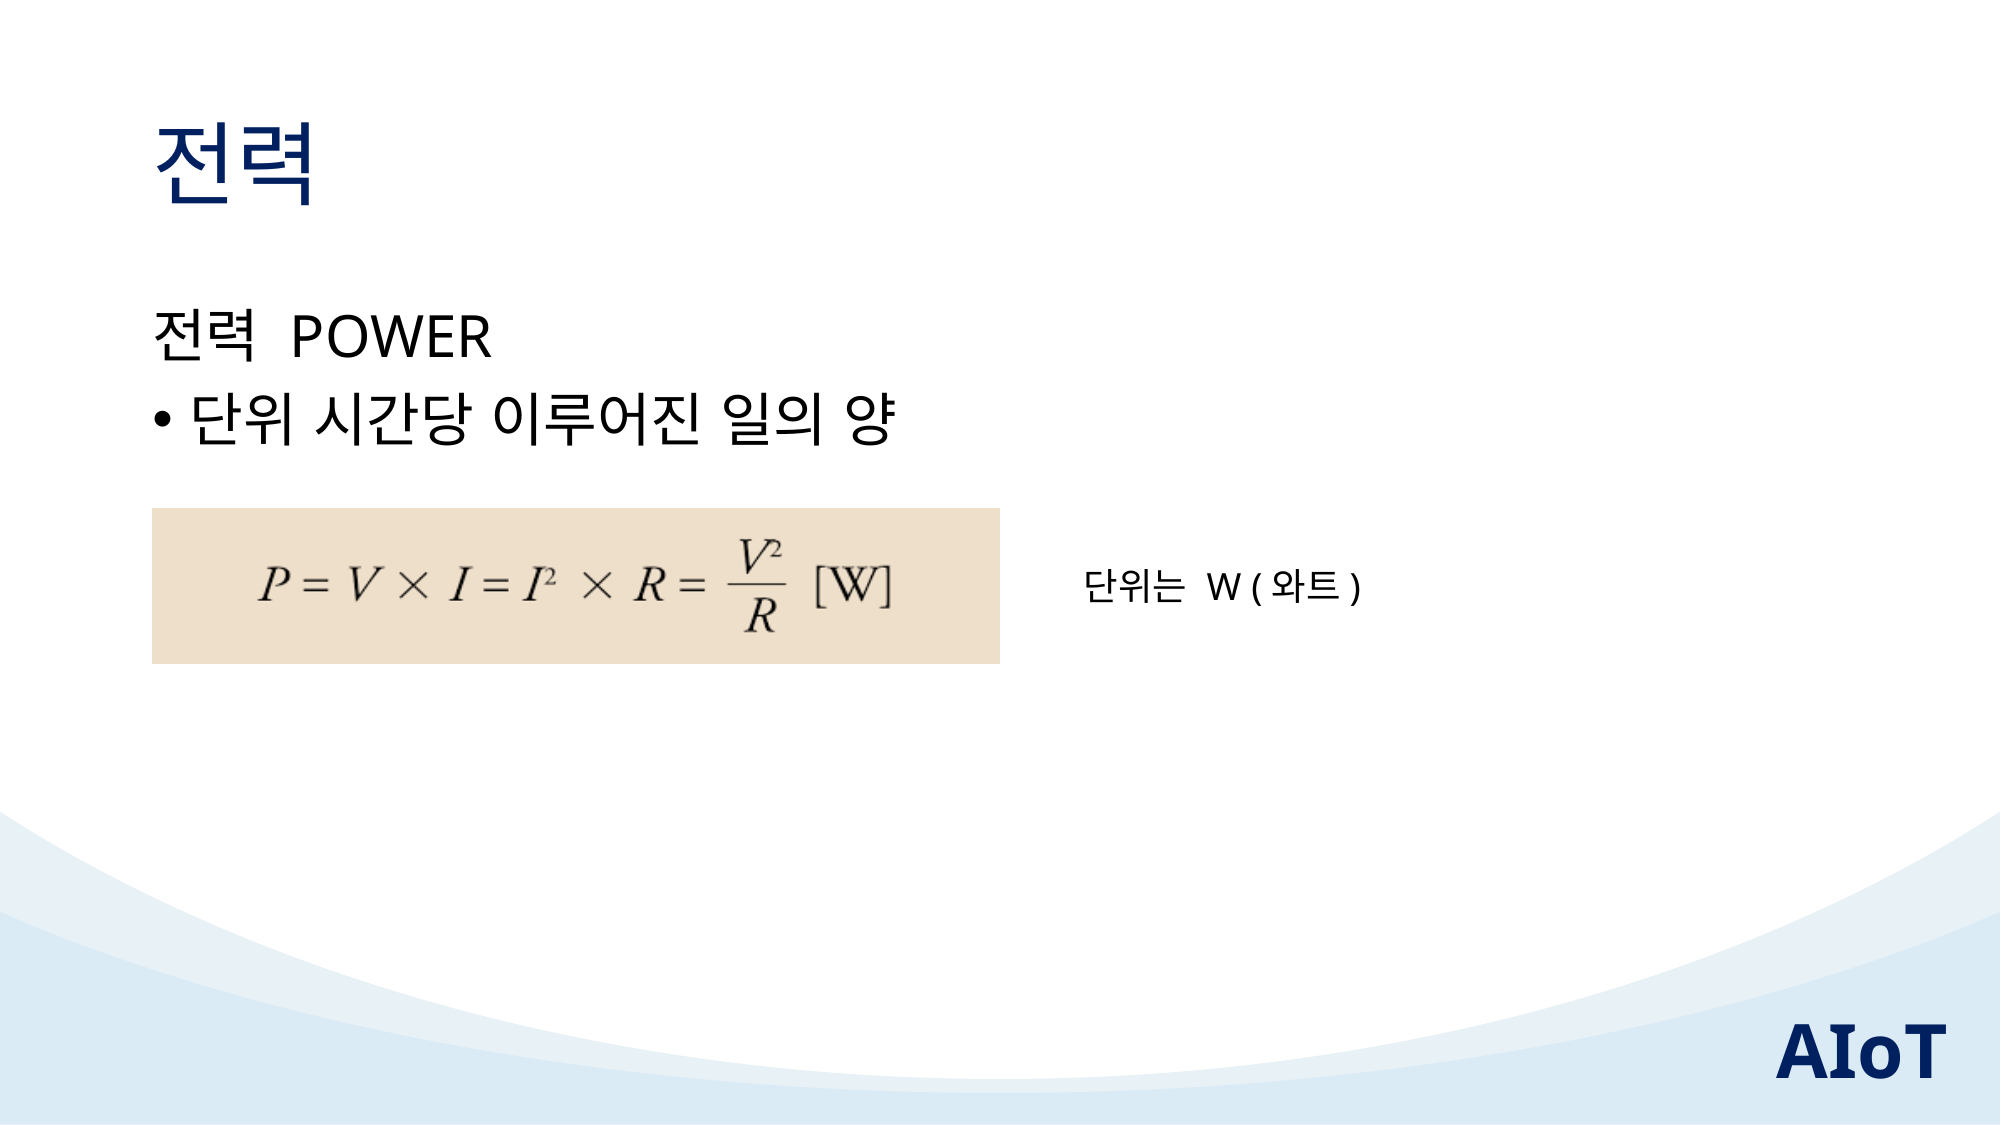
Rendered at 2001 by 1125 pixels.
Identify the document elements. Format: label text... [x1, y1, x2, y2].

list 전력 POWER 단위 시간당 이루어진 일의 양 [137, 299, 1863, 1014]
picture [152, 508, 1000, 664]
text_box 단위는 W (와트) [1068, 555, 1376, 616]
title 전력 [137, 59, 1863, 278]
